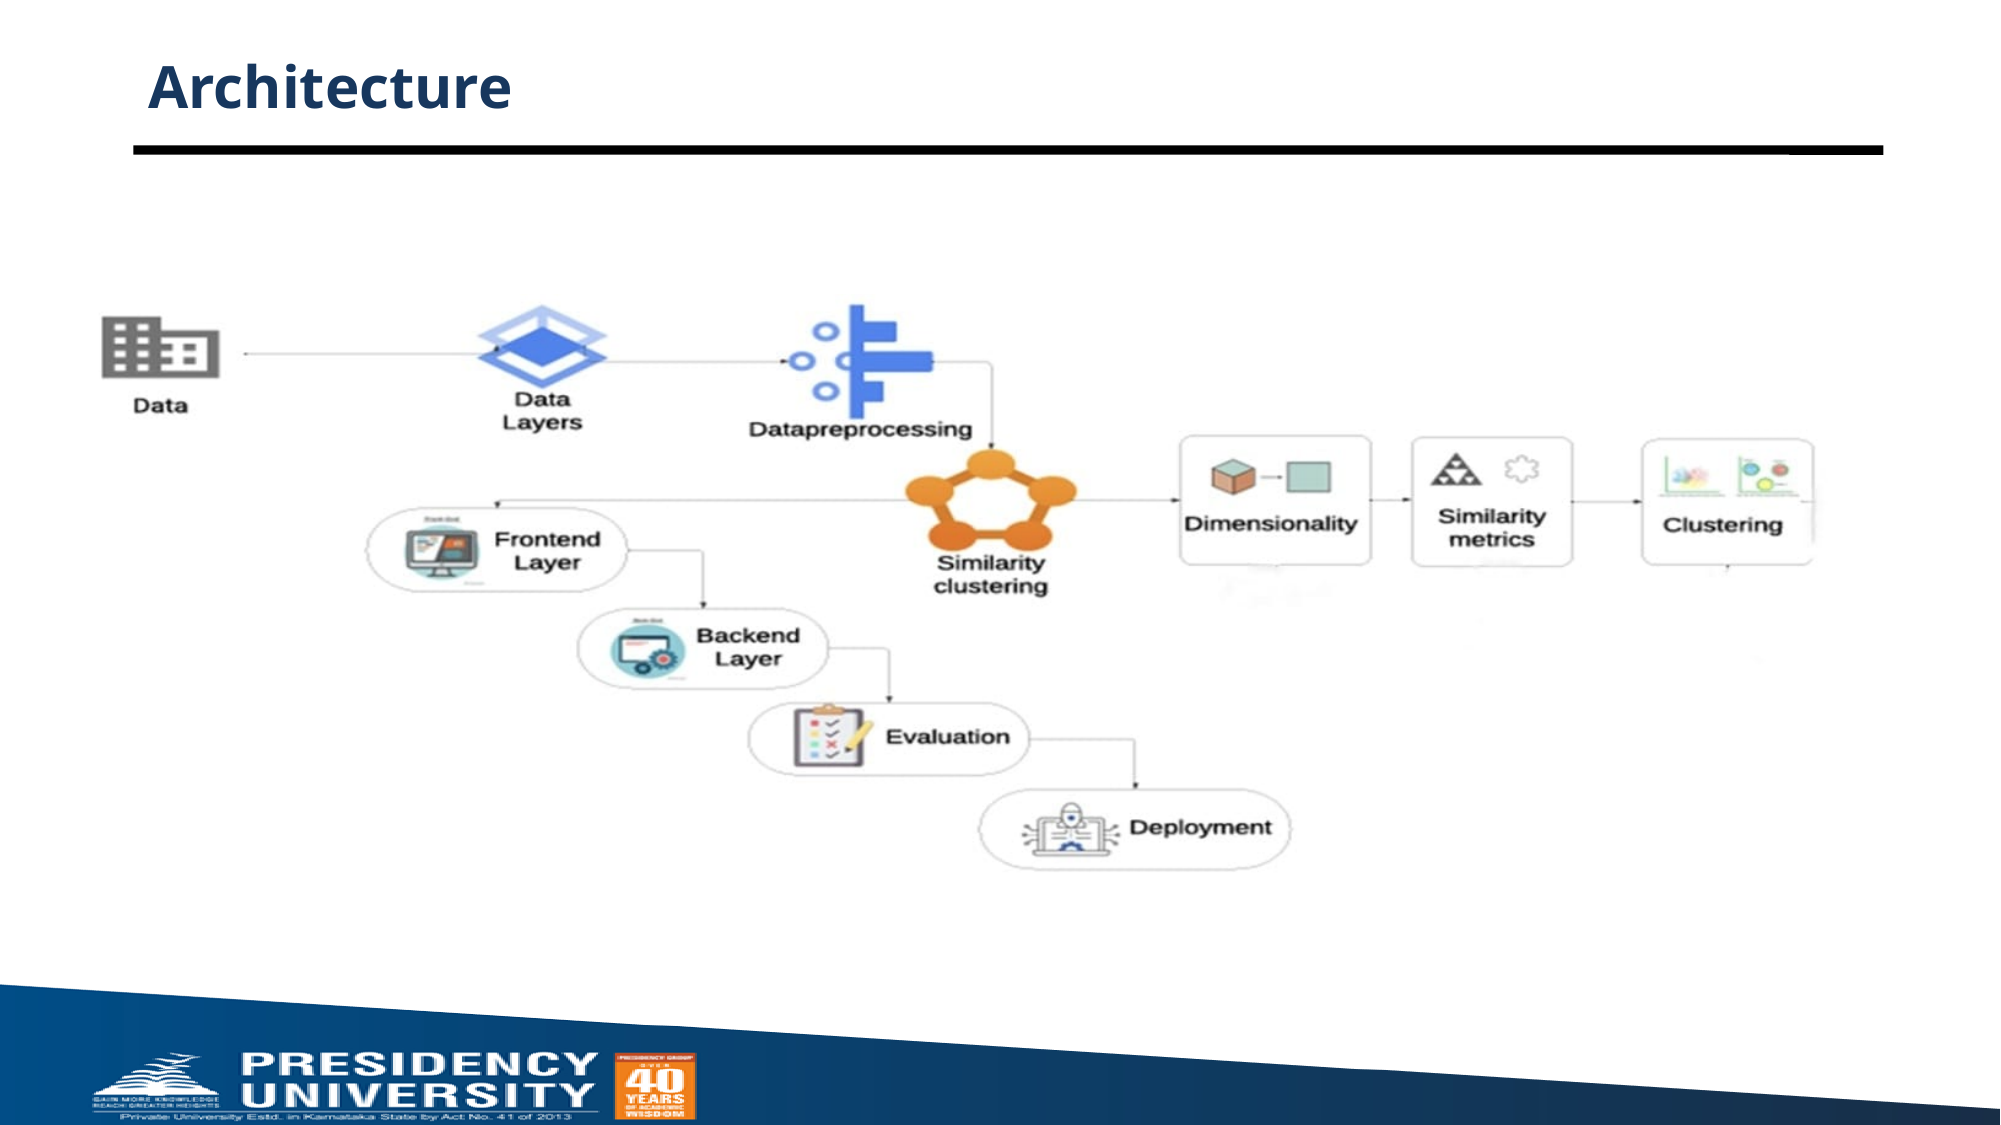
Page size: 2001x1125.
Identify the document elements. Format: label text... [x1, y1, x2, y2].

title Architecture [133, 45, 1884, 125]
picture [0, 982, 2000, 1125]
picture [90, 294, 1908, 879]
